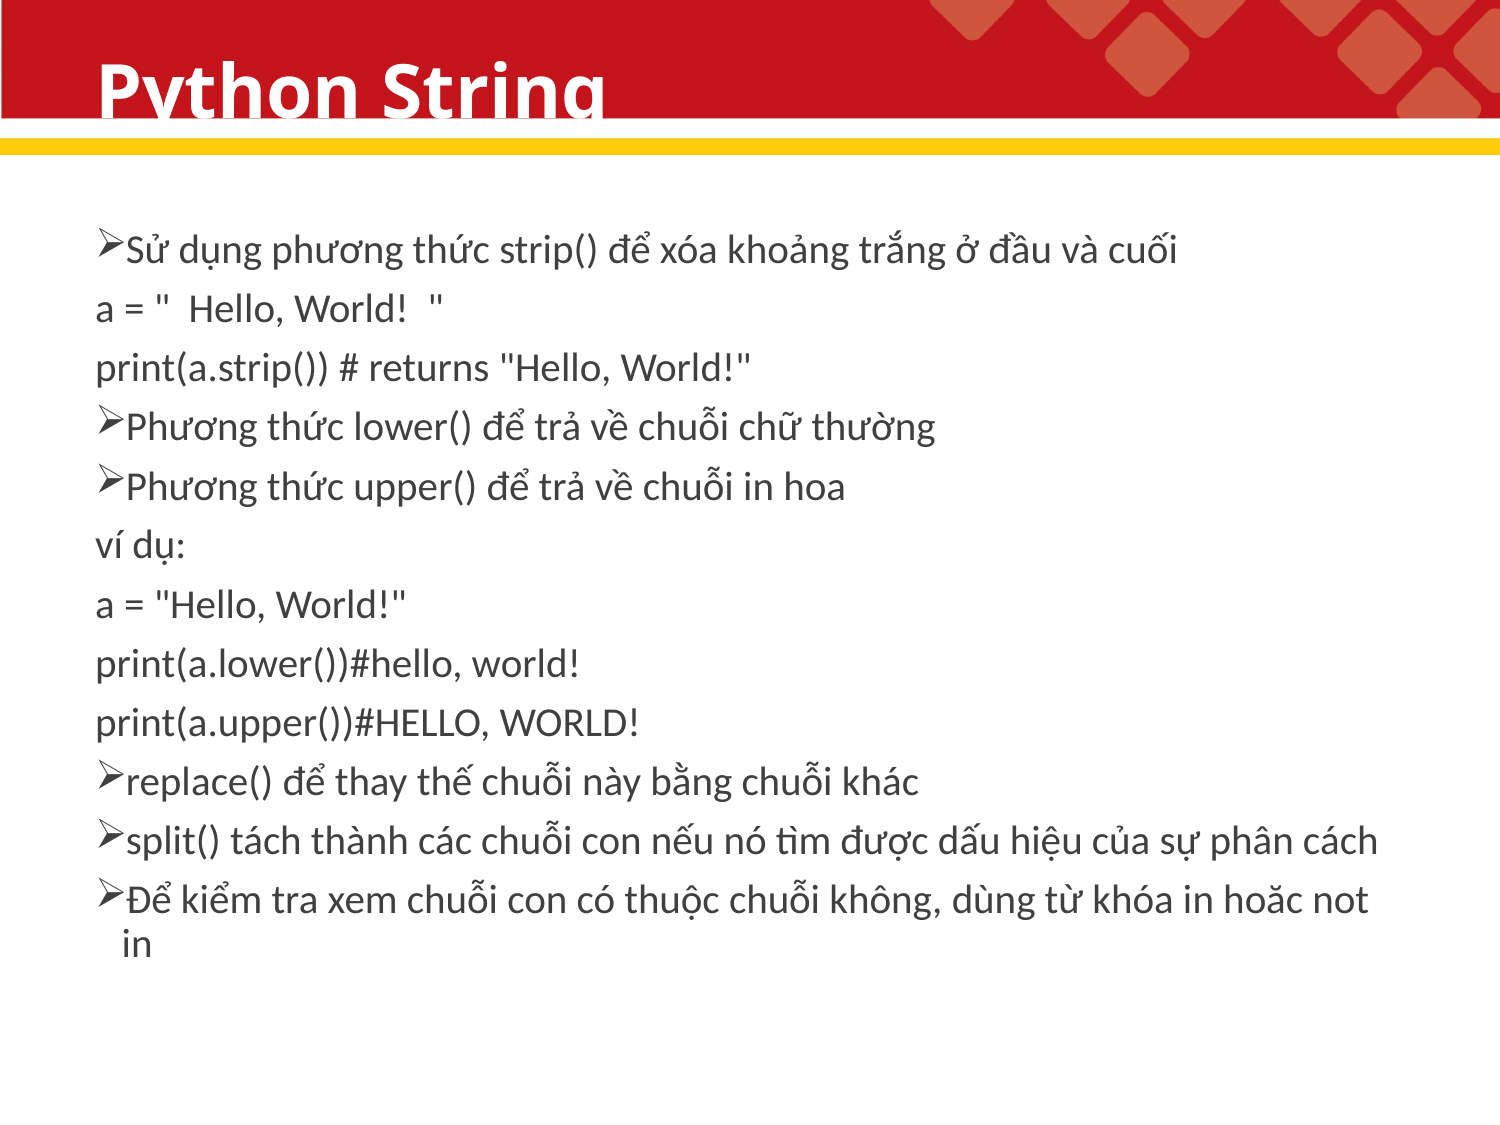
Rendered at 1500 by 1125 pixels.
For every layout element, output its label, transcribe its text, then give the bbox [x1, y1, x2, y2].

list Sử dụng phương thức strip() để xóa khoảng trắng ở đầu và cuối a = " Hello, World! " print(a.strip()) # returns "Hello, World!" Phương thức lower() để trả về chuỗi chữ thường Phương thức upper() để trả về chuỗi in hoa ví dụ: a = "Hello, World!" print(a.lower())#hello, world! print(a.upper())#HELLO, WORLD! replace() để thay thế chuỗi này bằng chuỗi khác split() tách thành các chuỗi con nếu nó tìm được dấu hiệu của sự phân cách Để kiểm tra xem chuỗi con có thuộc chuỗi không, dùng từ khóa in hoăc not in [80, 220, 1397, 1025]
picture [0, 0, 1500, 1125]
title Python String [80, 0, 1397, 204]
